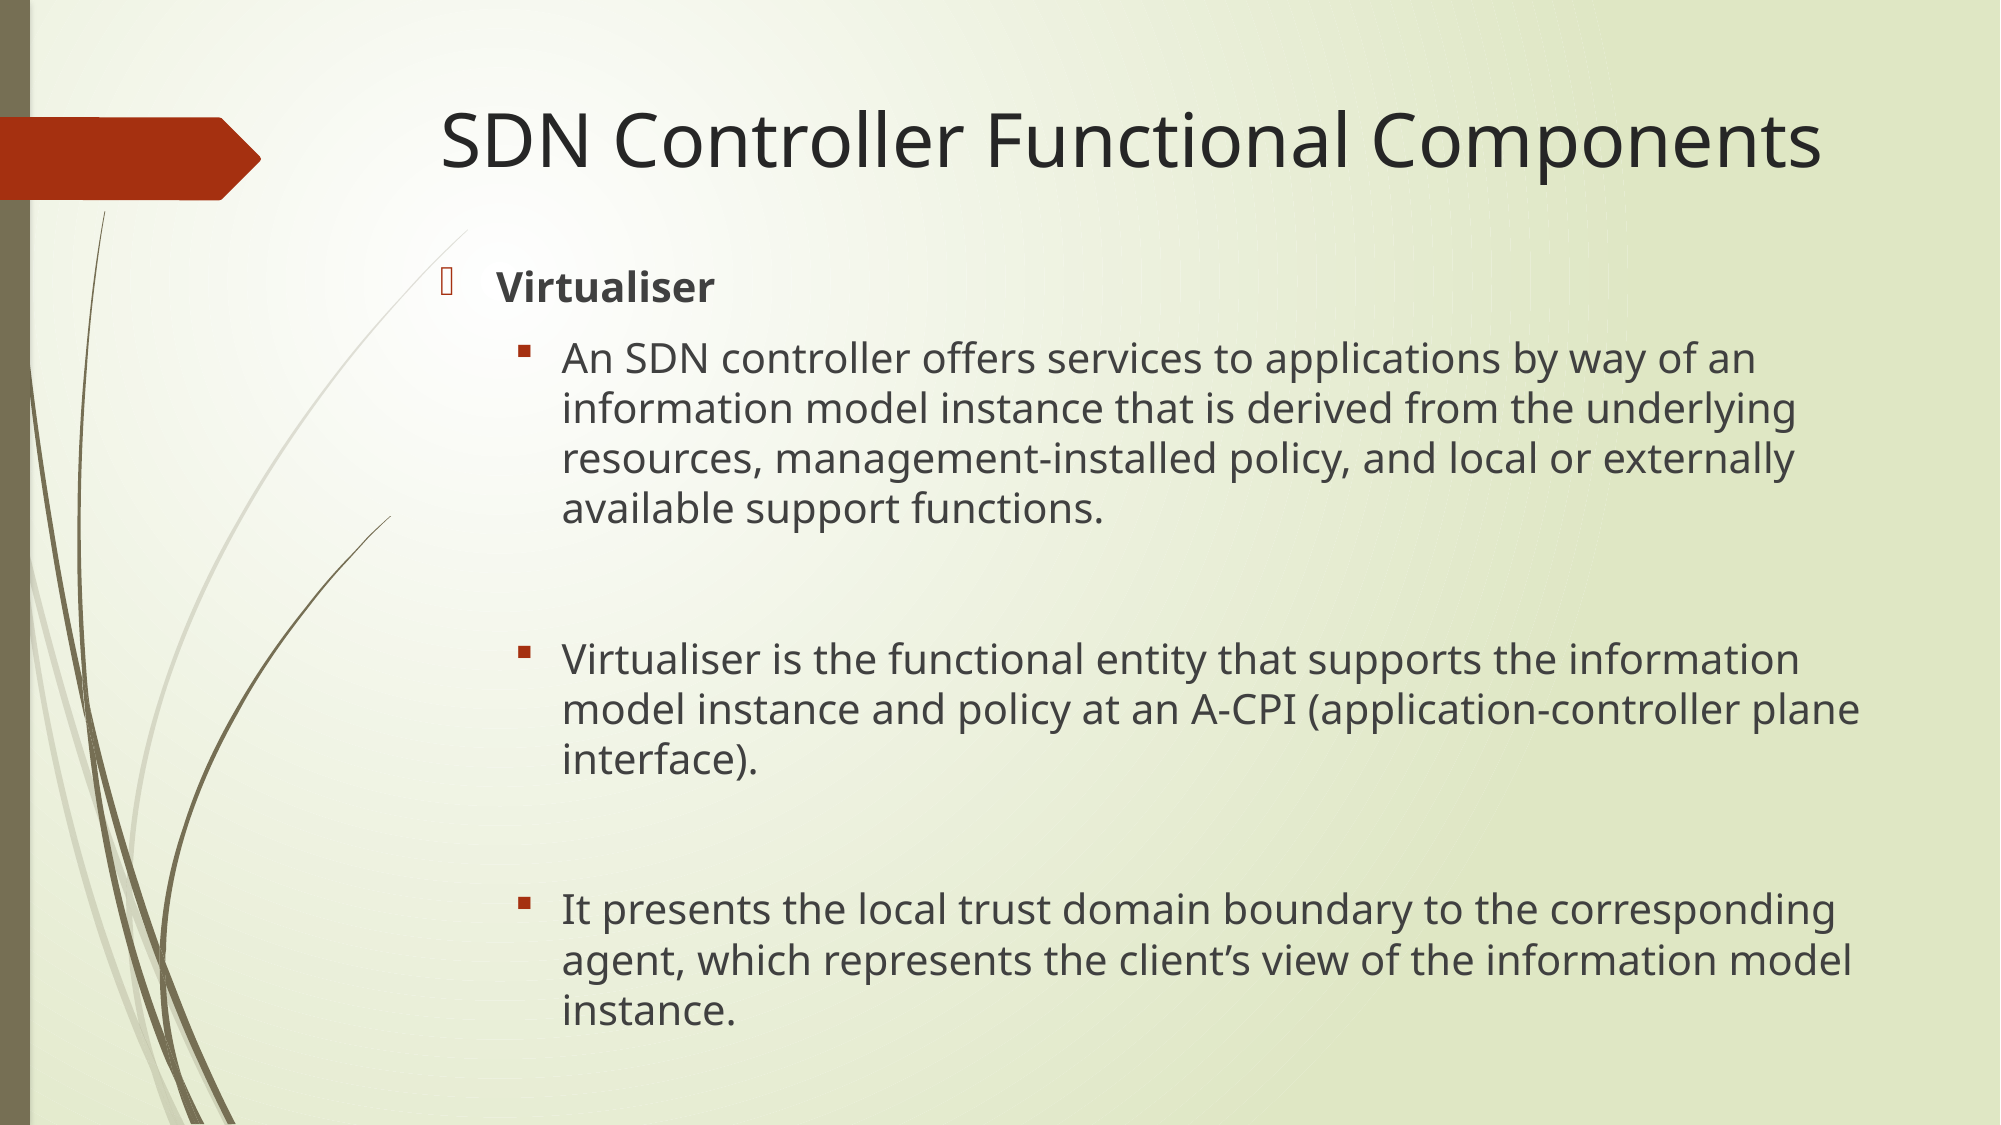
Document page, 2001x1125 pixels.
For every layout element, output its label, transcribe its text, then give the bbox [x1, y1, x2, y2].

list Virtualiser An SDN controller offers services to applications by way of an information model instance that is derived from the underlying resources, management-installed policy, and local or externally available support functions. Virtualiser is the functional entity that supports the information model instance and policy at an A-CPI (application-controller plane interface). It presents the local trust domain boundary to the corresponding agent, which represents the client’s view of the information model instance. [424, 253, 1888, 1058]
title SDN Controller Functional Components [425, 85, 1888, 214]
